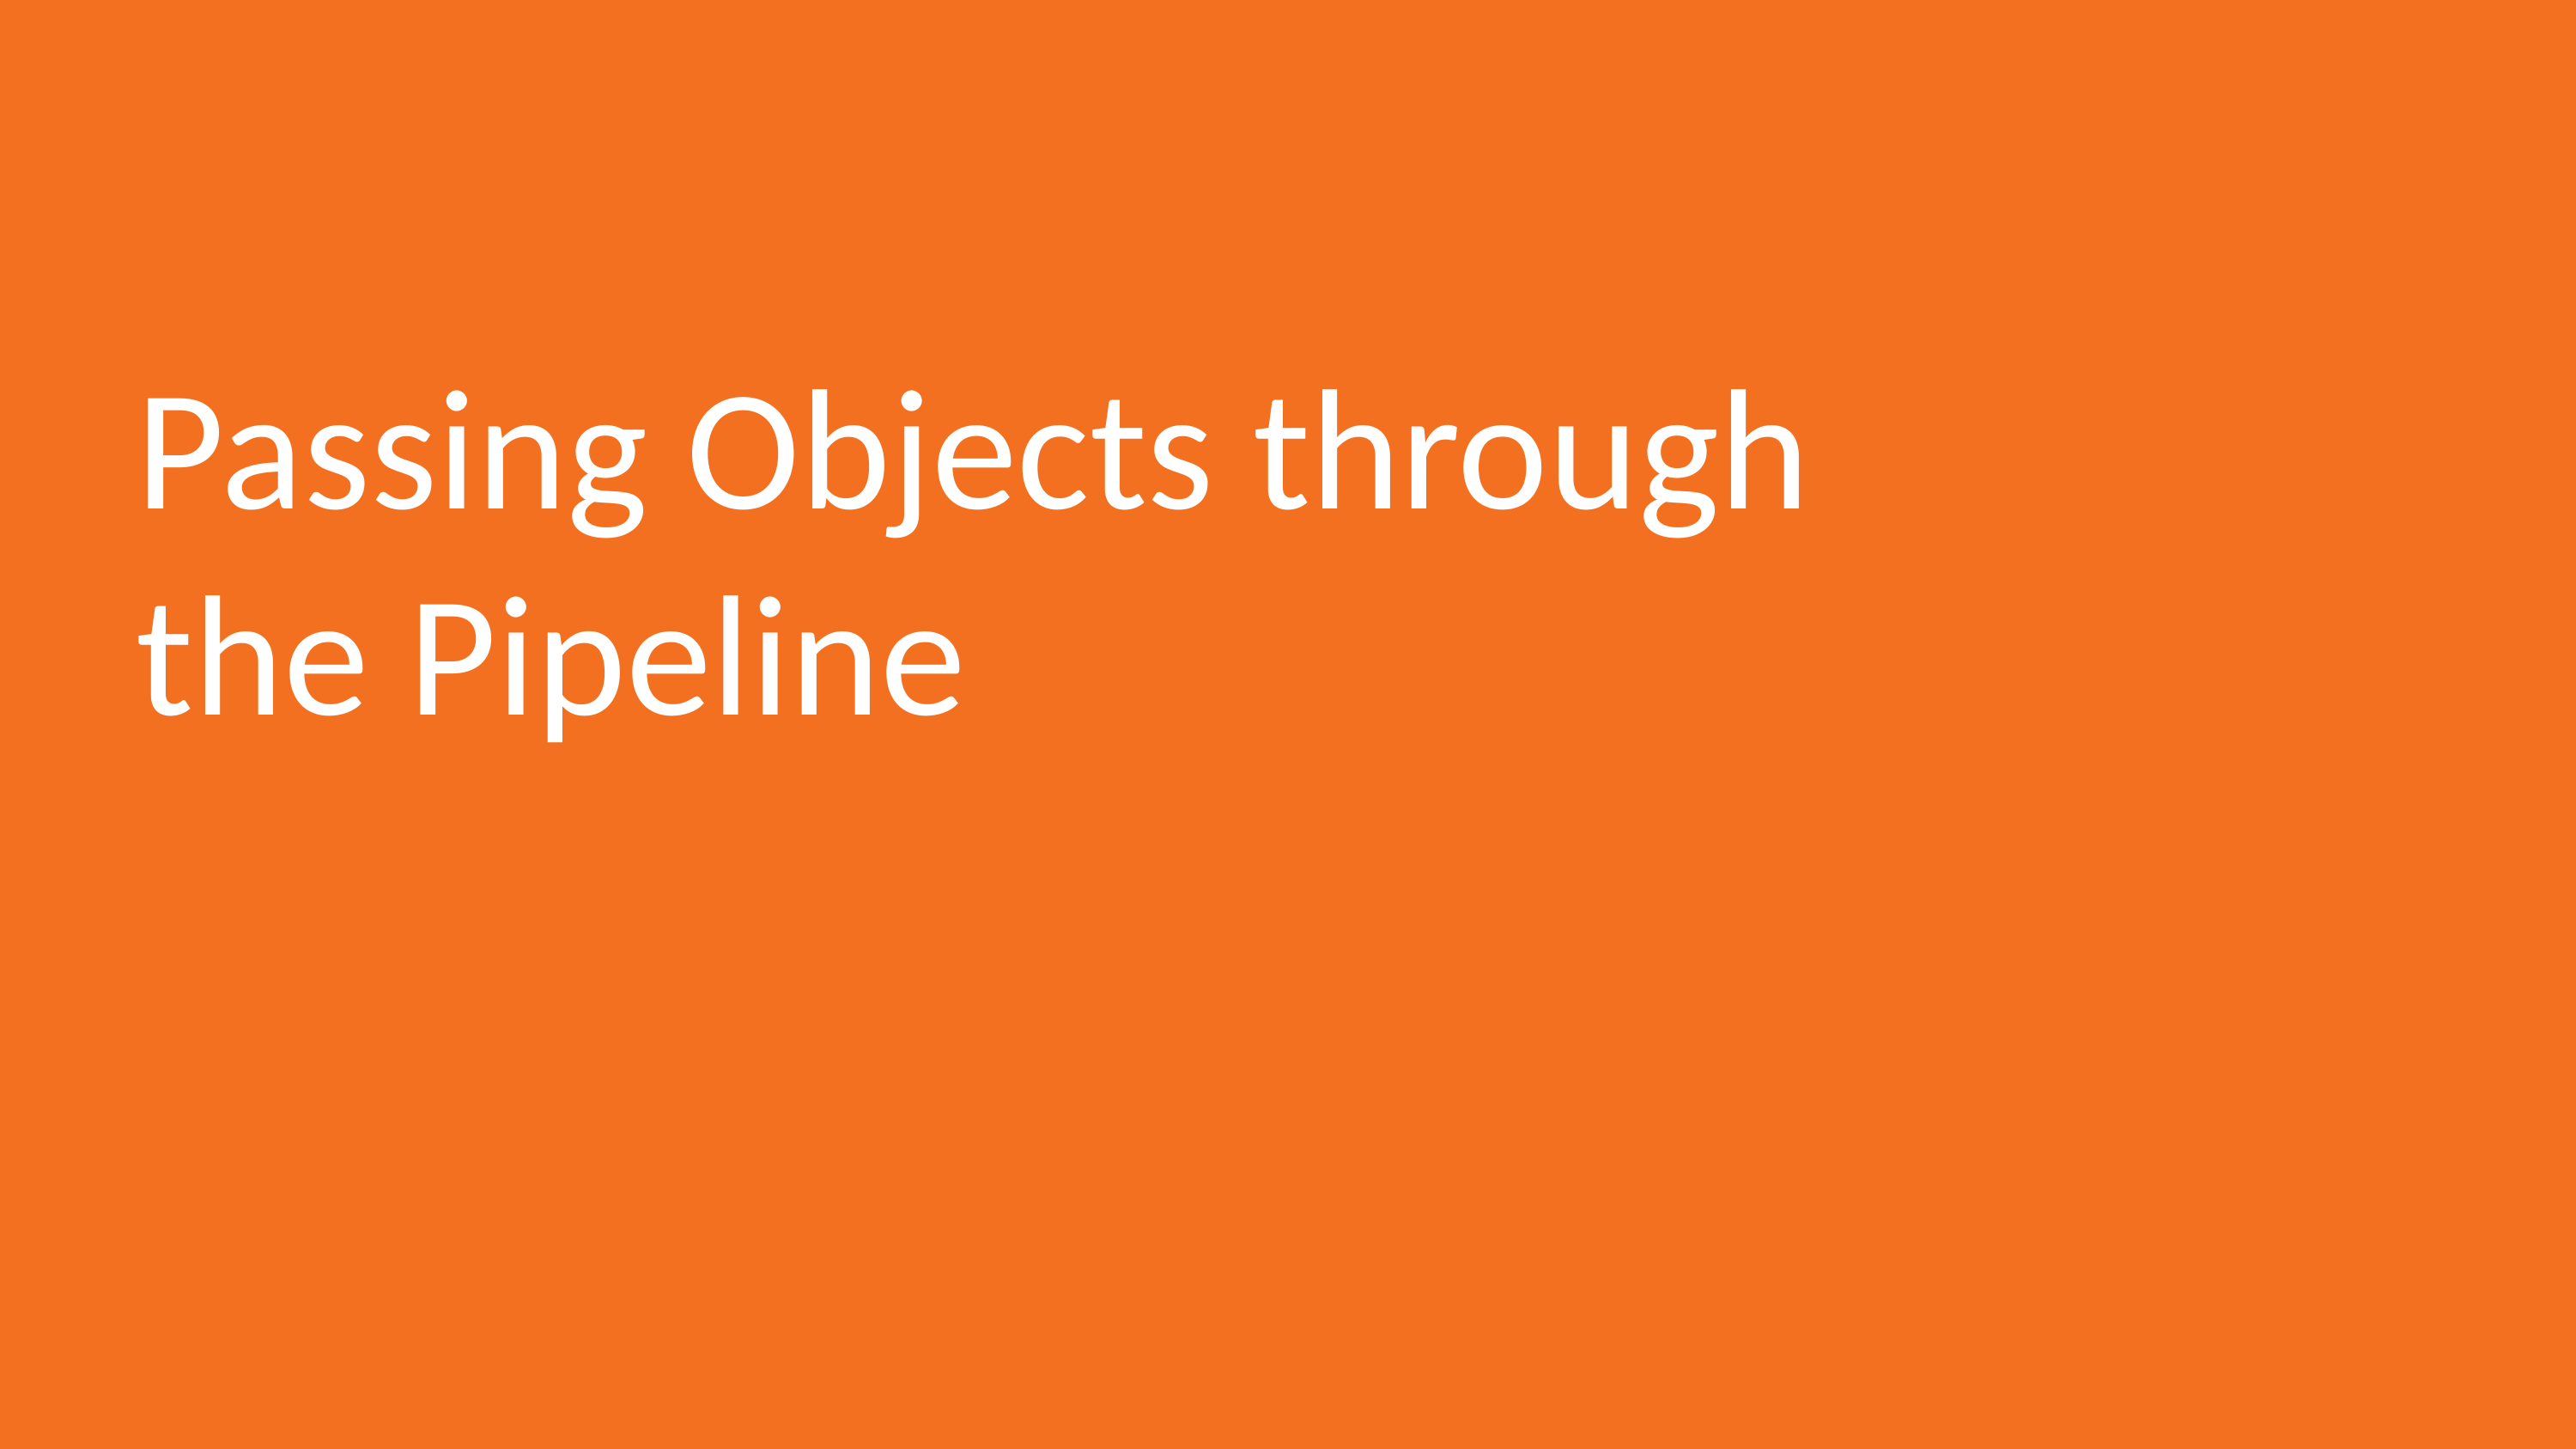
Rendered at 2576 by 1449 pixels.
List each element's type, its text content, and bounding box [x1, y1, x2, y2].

title Passing Objects through the Pipeline [110, 512, 2044, 776]
